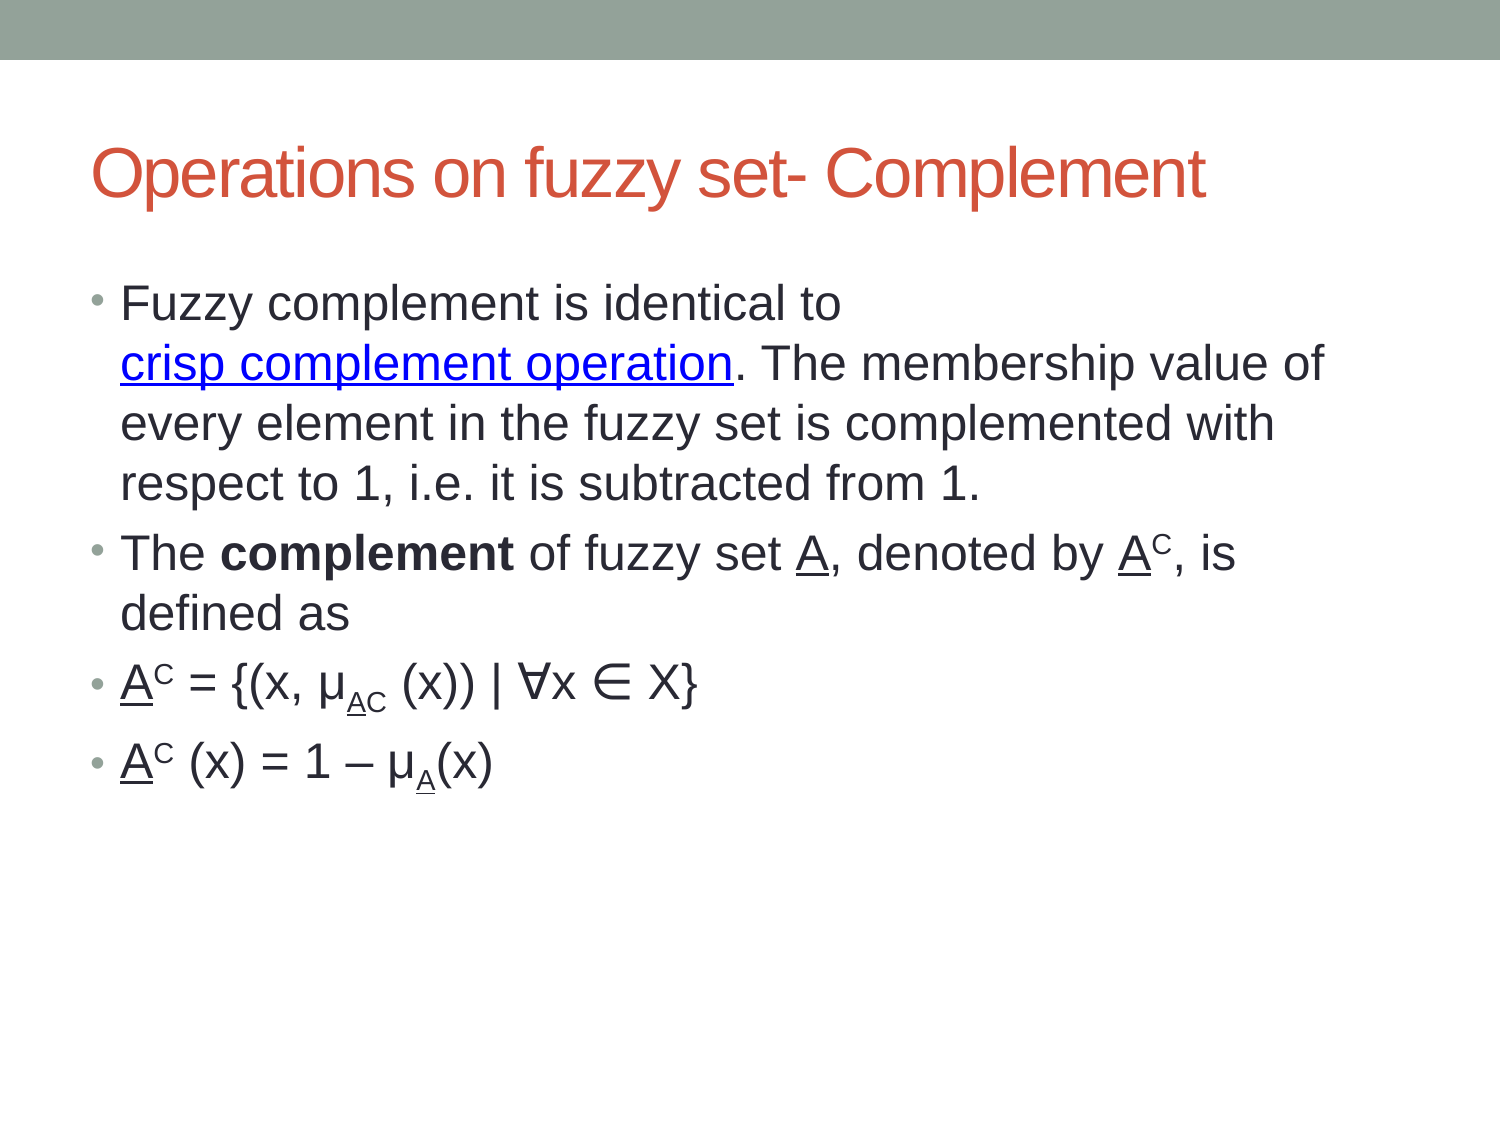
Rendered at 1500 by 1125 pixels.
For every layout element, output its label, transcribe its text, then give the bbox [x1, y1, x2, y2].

title Operations on fuzzy set- Complement [75, 87, 1425, 250]
list Fuzzy complement is identical to crisp complement operation. The membership value of every element in the fuzzy set is complemented with respect to 1, i.e. it is subtracted from 1. The complement of fuzzy set A, denoted by AC, is defined as AC = {(x, μAC (x)) | ∀x ∈ X} AC (x) = 1 – μA(x) [75, 262, 1425, 1063]
